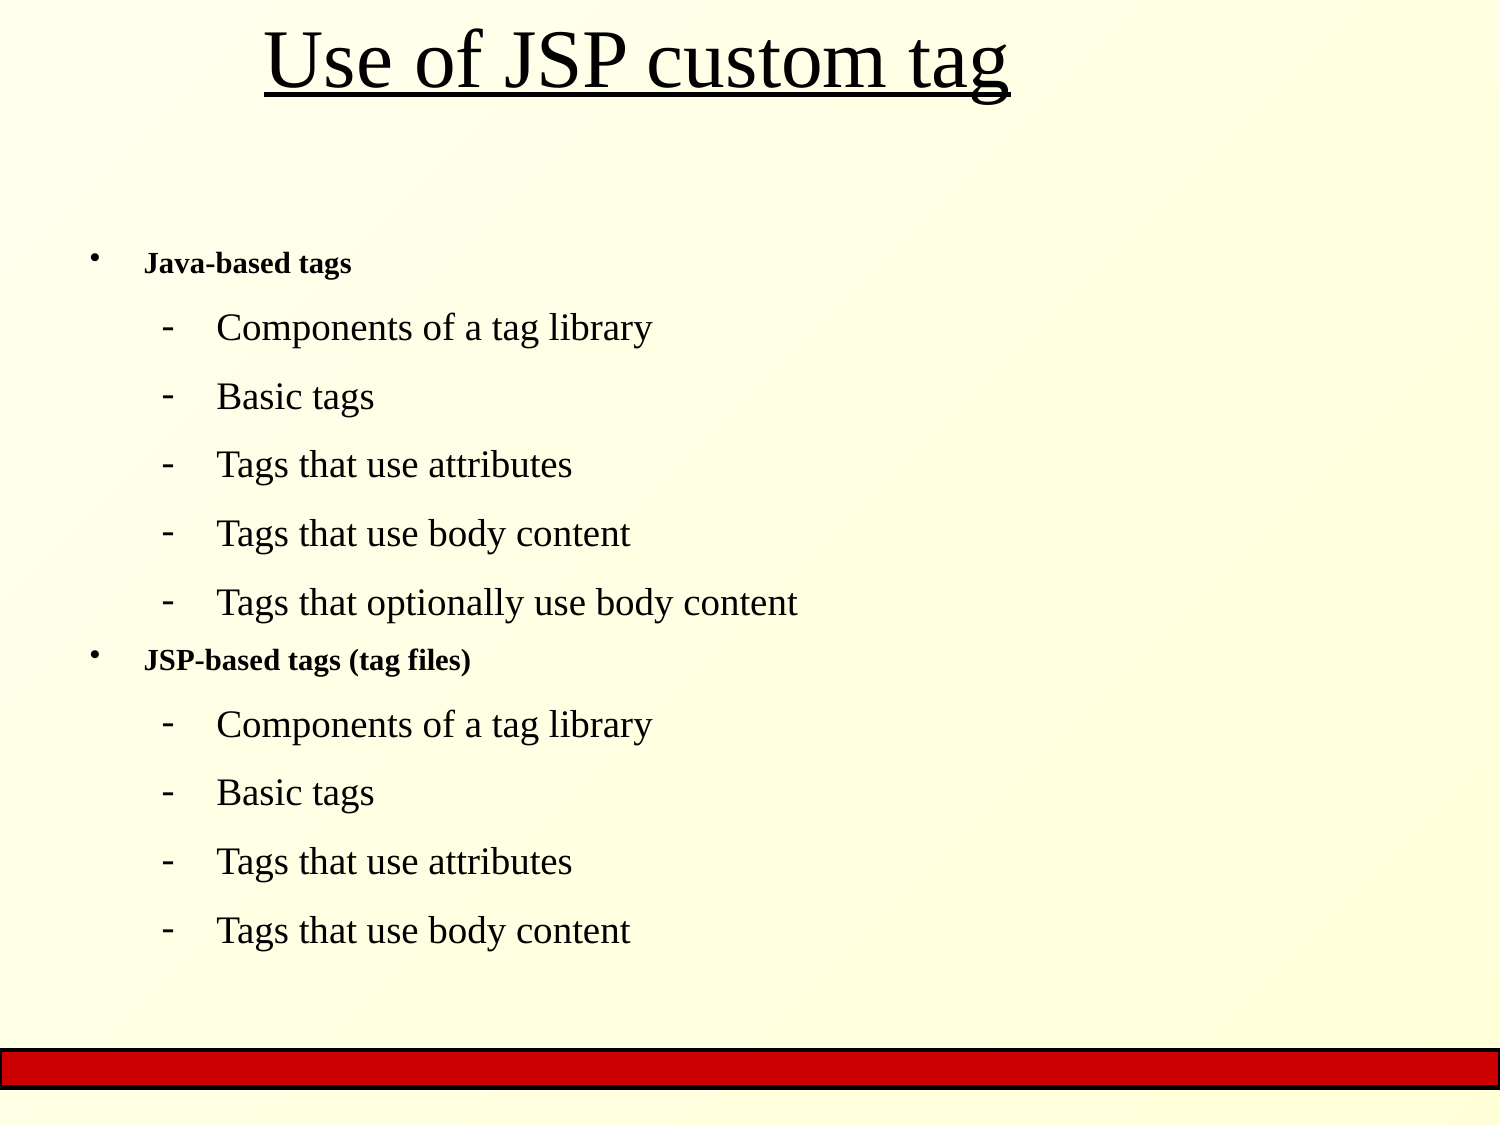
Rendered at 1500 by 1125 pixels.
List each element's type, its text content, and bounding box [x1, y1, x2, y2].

title Use of JSP custom tag [0, 0, 1275, 125]
list Java-based tags Components of a tag library Basic tags Tags that use attributes Tags that use body content Tags that optionally use body content JSP-based tags (tag files) Components of a tag library Basic tags Tags that use attributes Tags that use body content [75, 224, 1425, 968]
